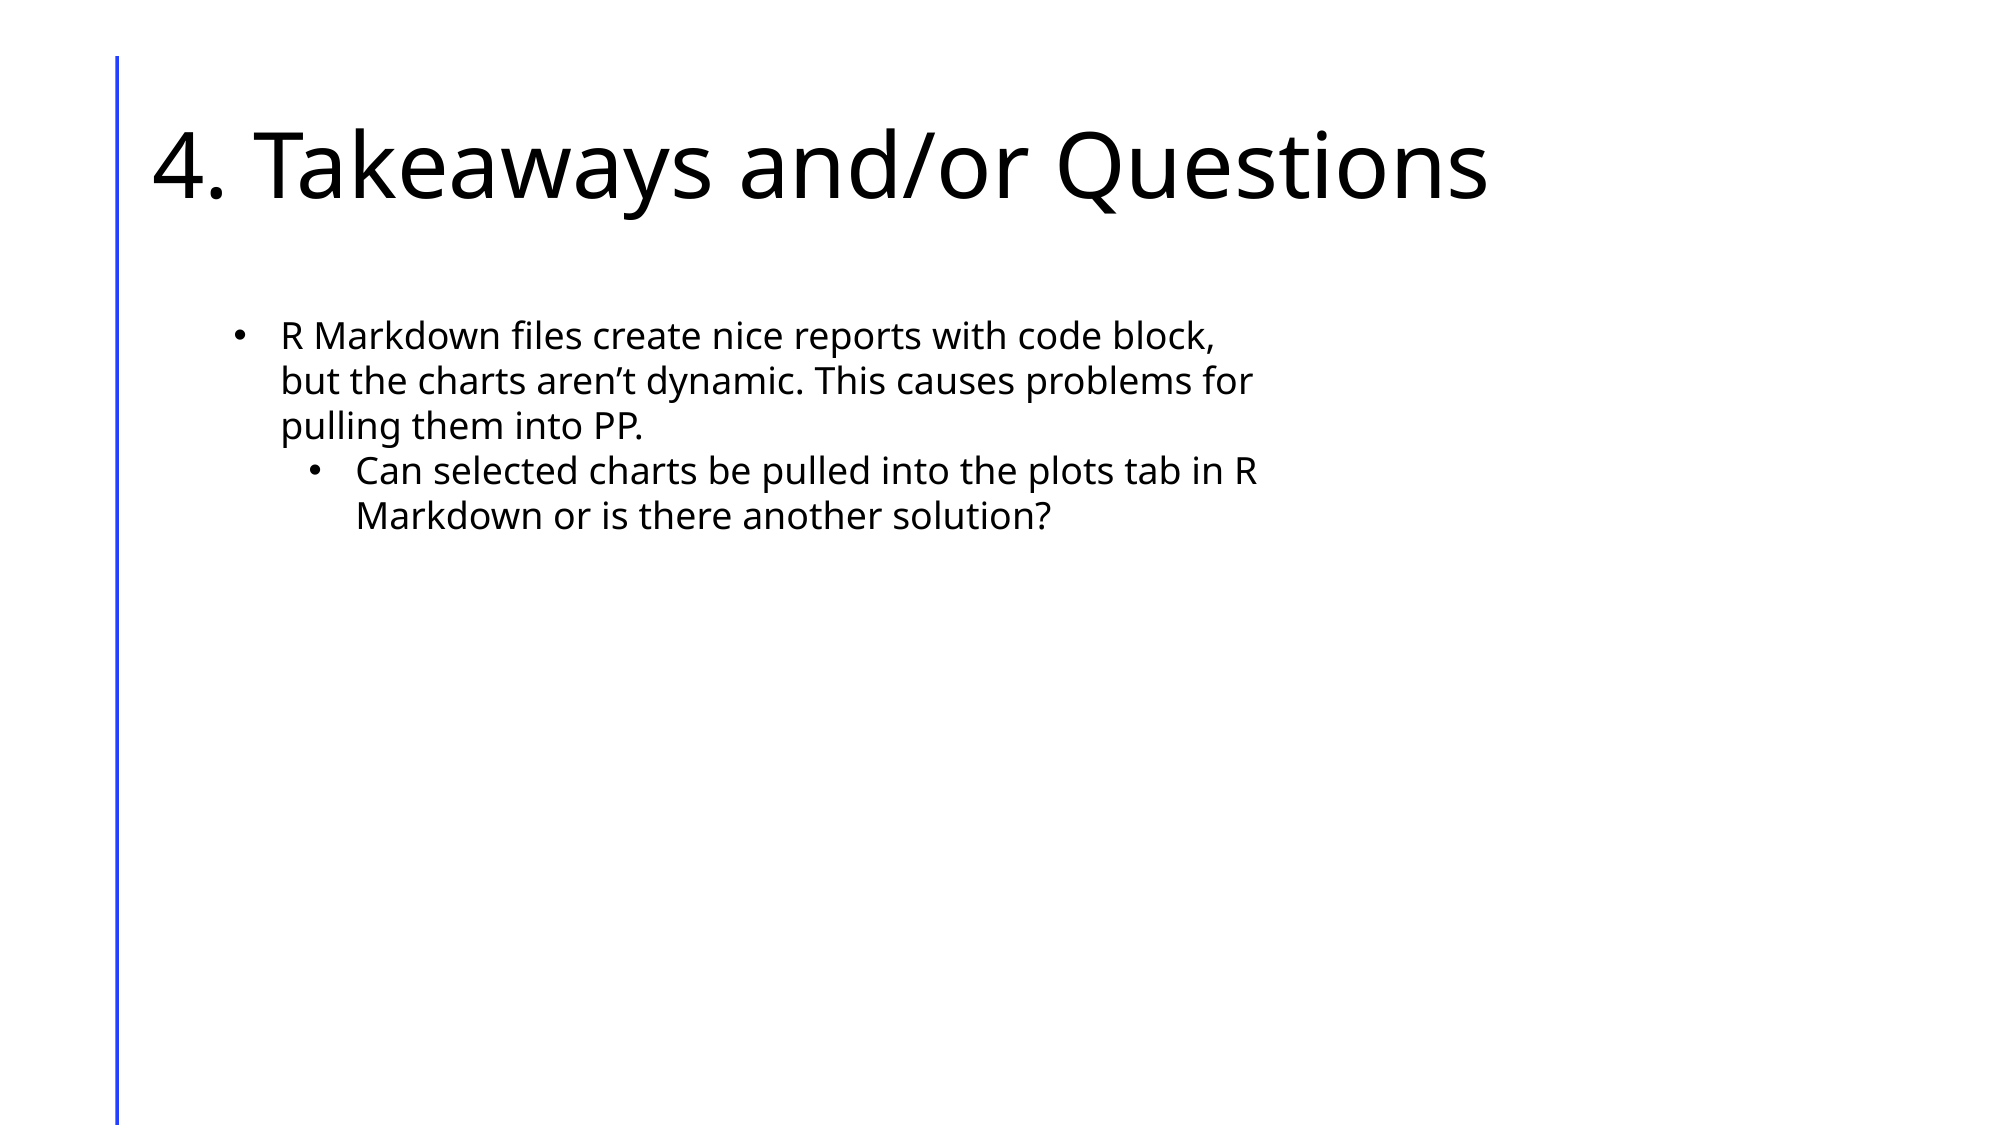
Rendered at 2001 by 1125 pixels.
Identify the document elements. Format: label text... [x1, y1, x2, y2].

title 4. Takeaways and/or Questions [137, 59, 1863, 278]
text_box R Markdown files create nice reports with code block, but the charts aren’t dynamic. This causes problems for pulling them into PP. Can selected charts be pulled into the plots tab in R Markdown or is there another solution? [218, 304, 1296, 590]
